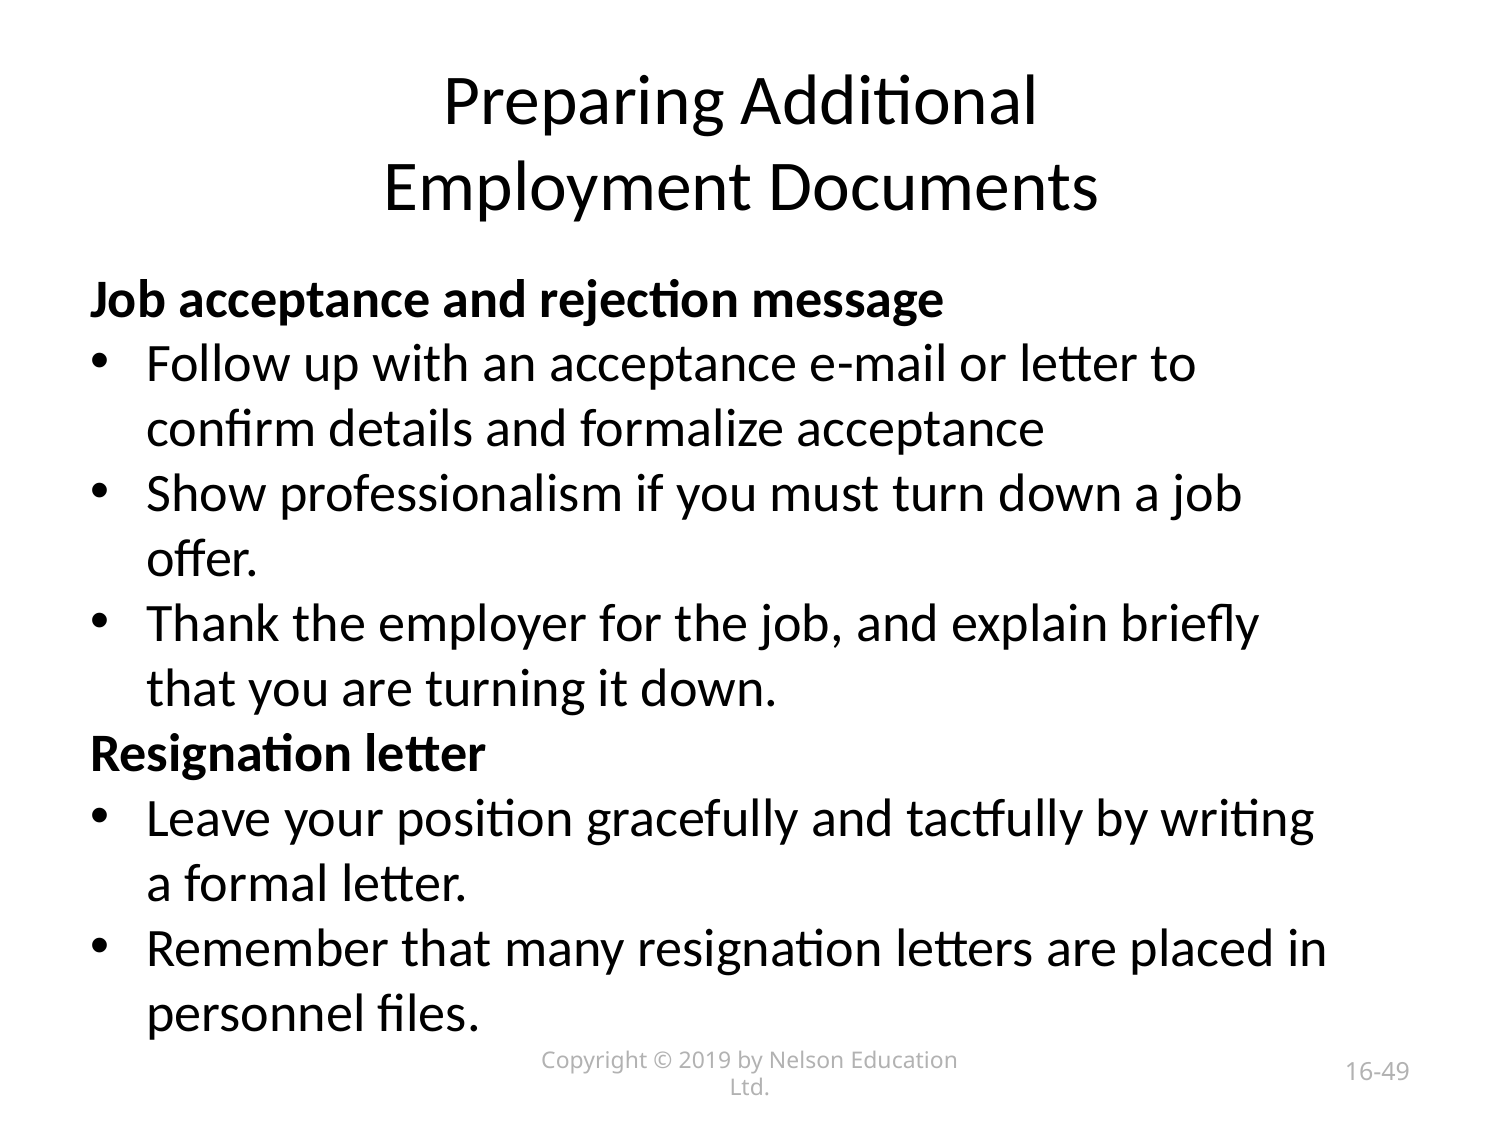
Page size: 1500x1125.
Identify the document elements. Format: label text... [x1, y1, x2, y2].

title Preparing Additional Employment Documents [0, 45, 1500, 233]
list Job acceptance and rejection message Follow up with an acceptance e-mail or letter to confirm details and formalize acceptance Show professionalism if you must turn down a job offer. Thank the employer for the job, and explain briefly that you are turning it down. Resignation letter Leave your position gracefully and tactfully by writing a formal letter. Remember that many resignation letters are placed in personnel files. [75, 255, 1350, 1043]
slide_number 16-49 [1074, 1042, 1425, 1103]
footer Copyright © 2019 by Nelson Education Ltd. [512, 1042, 988, 1103]
